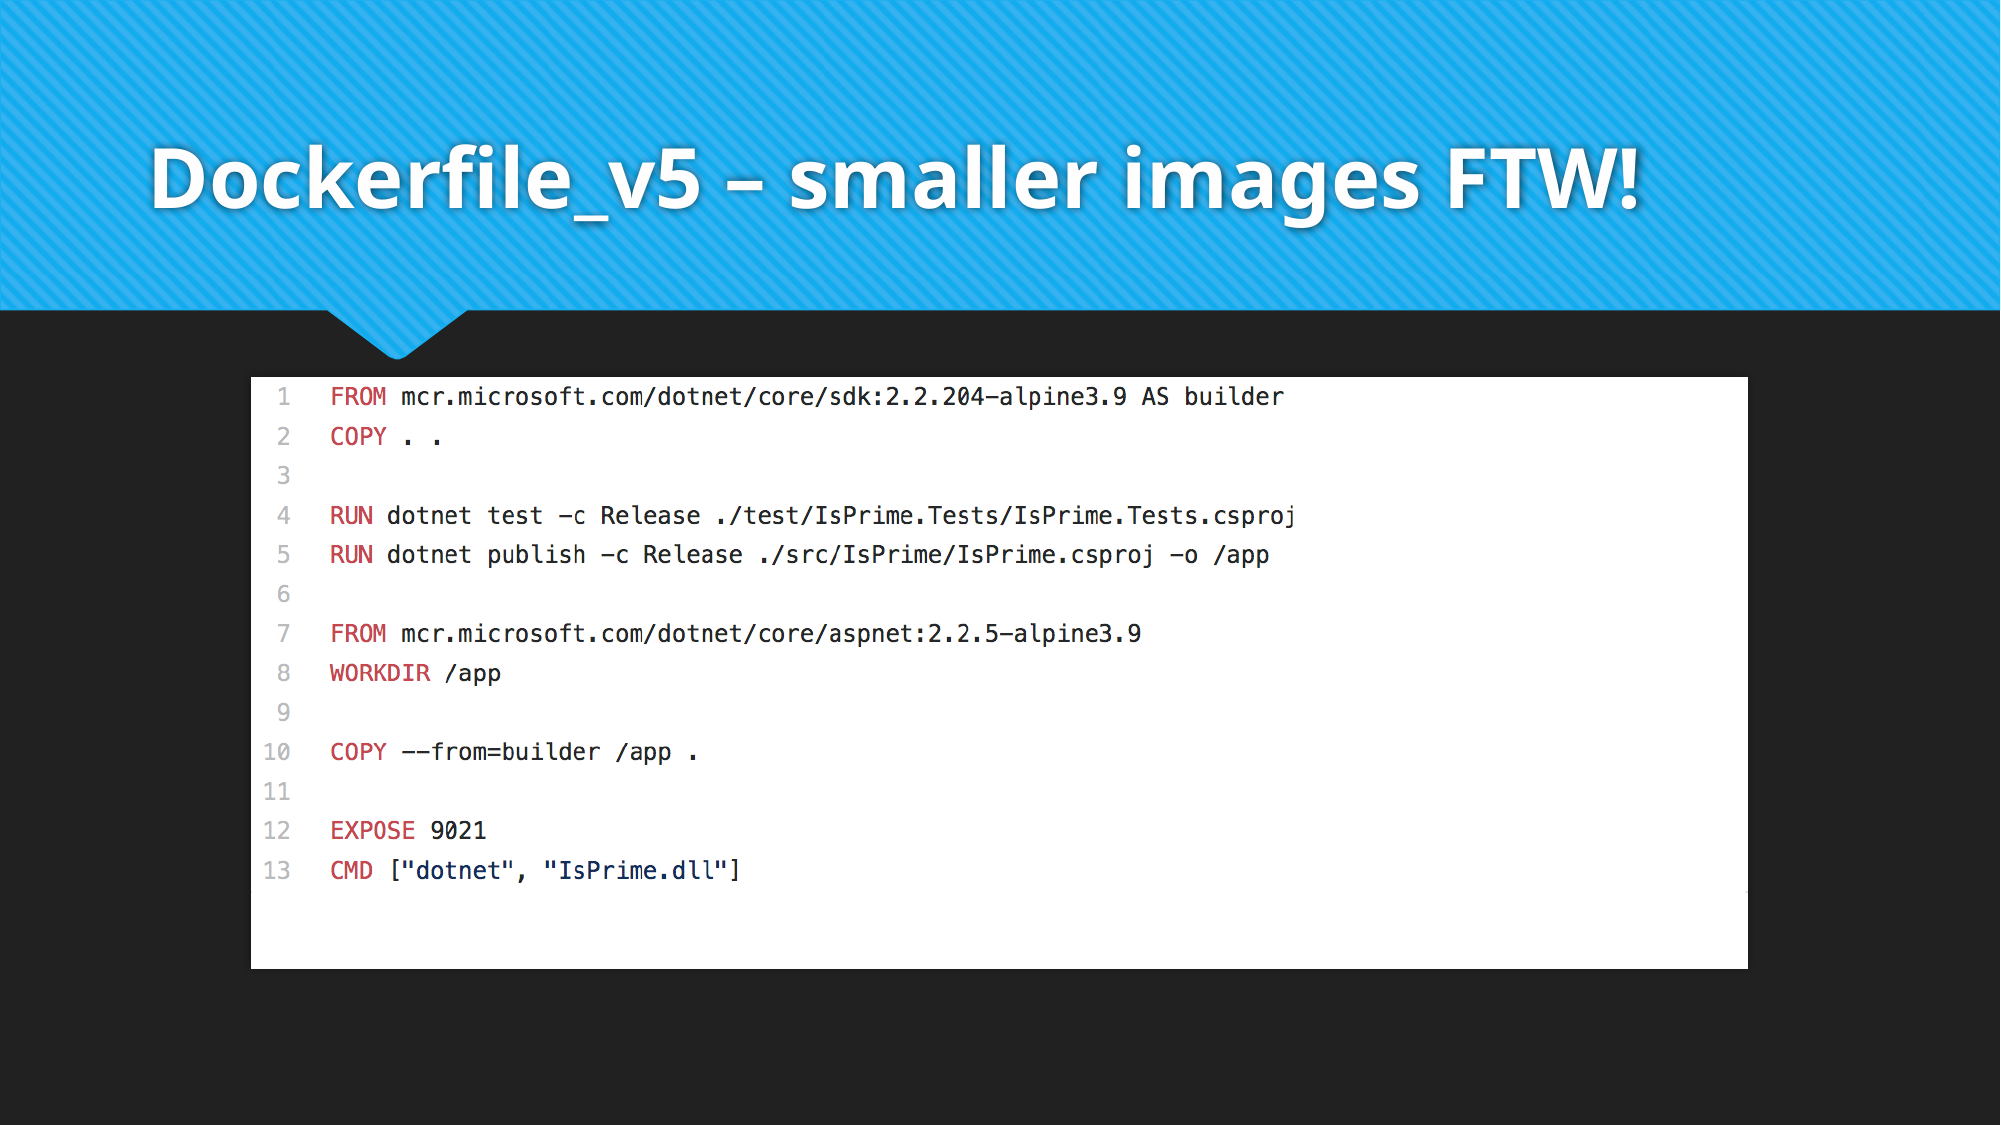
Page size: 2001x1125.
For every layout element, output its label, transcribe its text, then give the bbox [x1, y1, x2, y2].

title Dockerfile_v5 – smaller images FTW! [132, 73, 1868, 233]
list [251, 377, 1749, 969]
